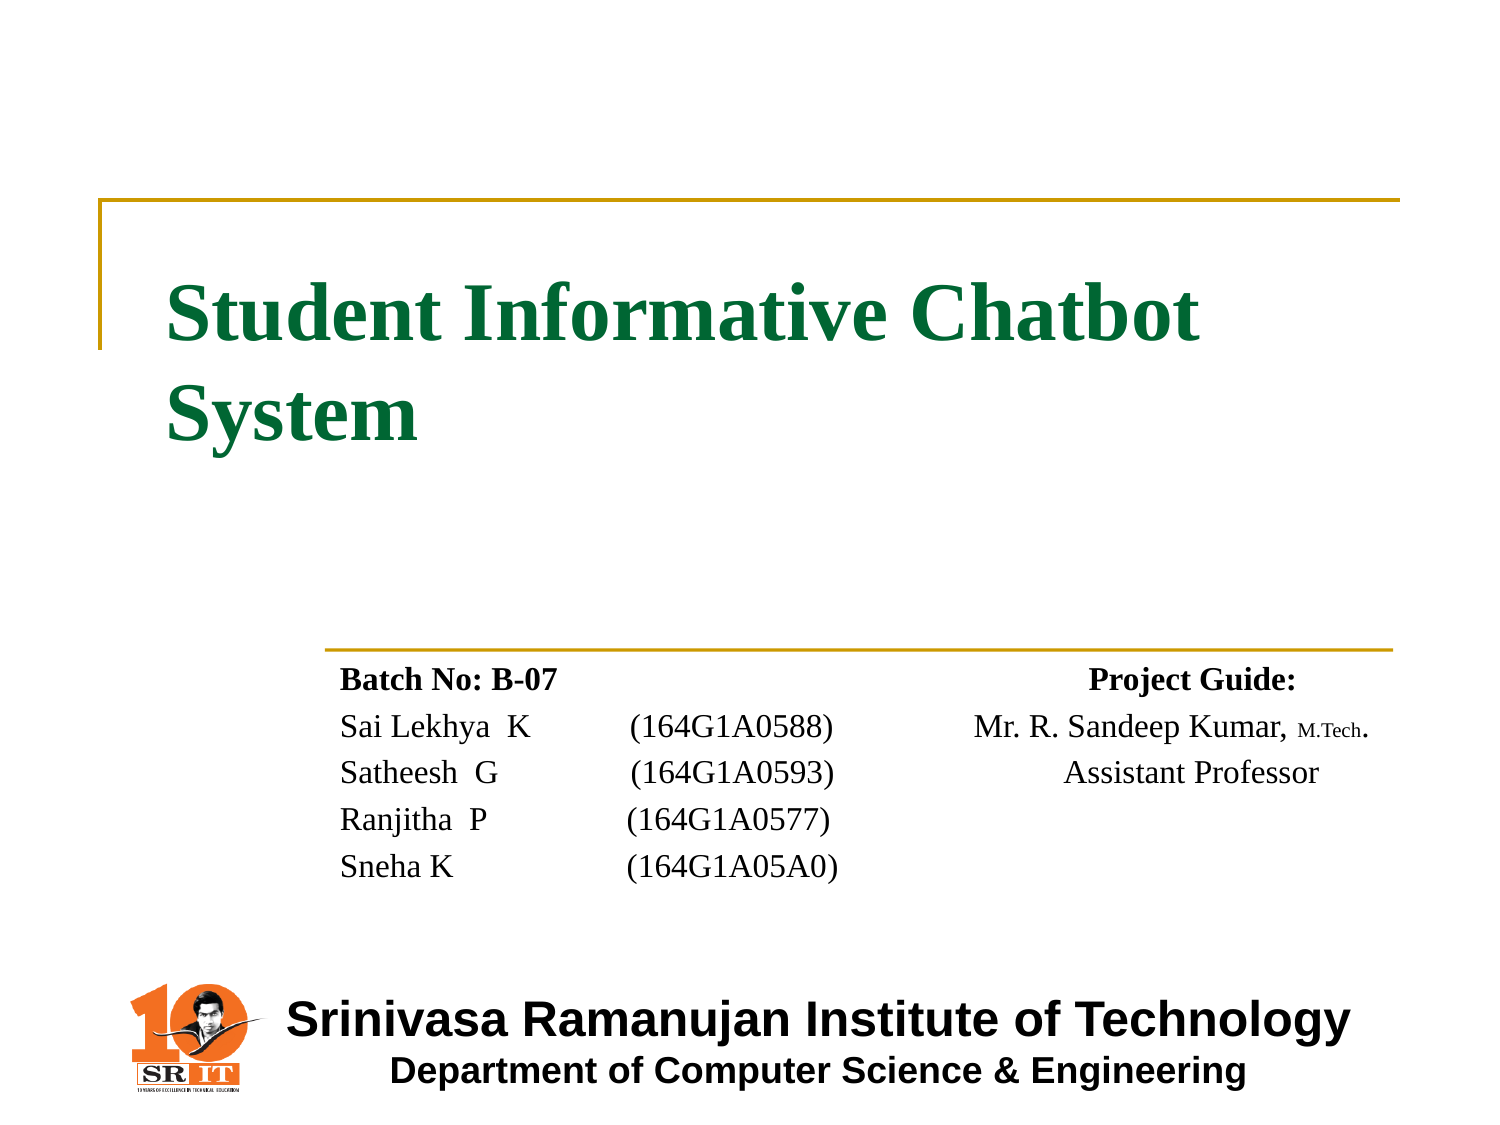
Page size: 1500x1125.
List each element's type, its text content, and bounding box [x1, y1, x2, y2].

text_box Srinivasa Ramanujan Institute of Technology Department of Computer Science & Engineering [237, 978, 1400, 1125]
picture [112, 972, 270, 1107]
title Student Informative Chatbot System [149, 249, 1401, 538]
text_box [125, 212, 1376, 500]
subtitle Batch No: B-07 Project Guide: Sai Lekhya K (164G1A0588) Mr. R. Sandeep Kumar, M.Tech. Satheesh G (164G1A0593) Assistant Professor Ranjitha P (164G1A0577) Sneha K (164G1A05A0) [324, 649, 1401, 938]
text_box [105, 609, 1393, 885]
